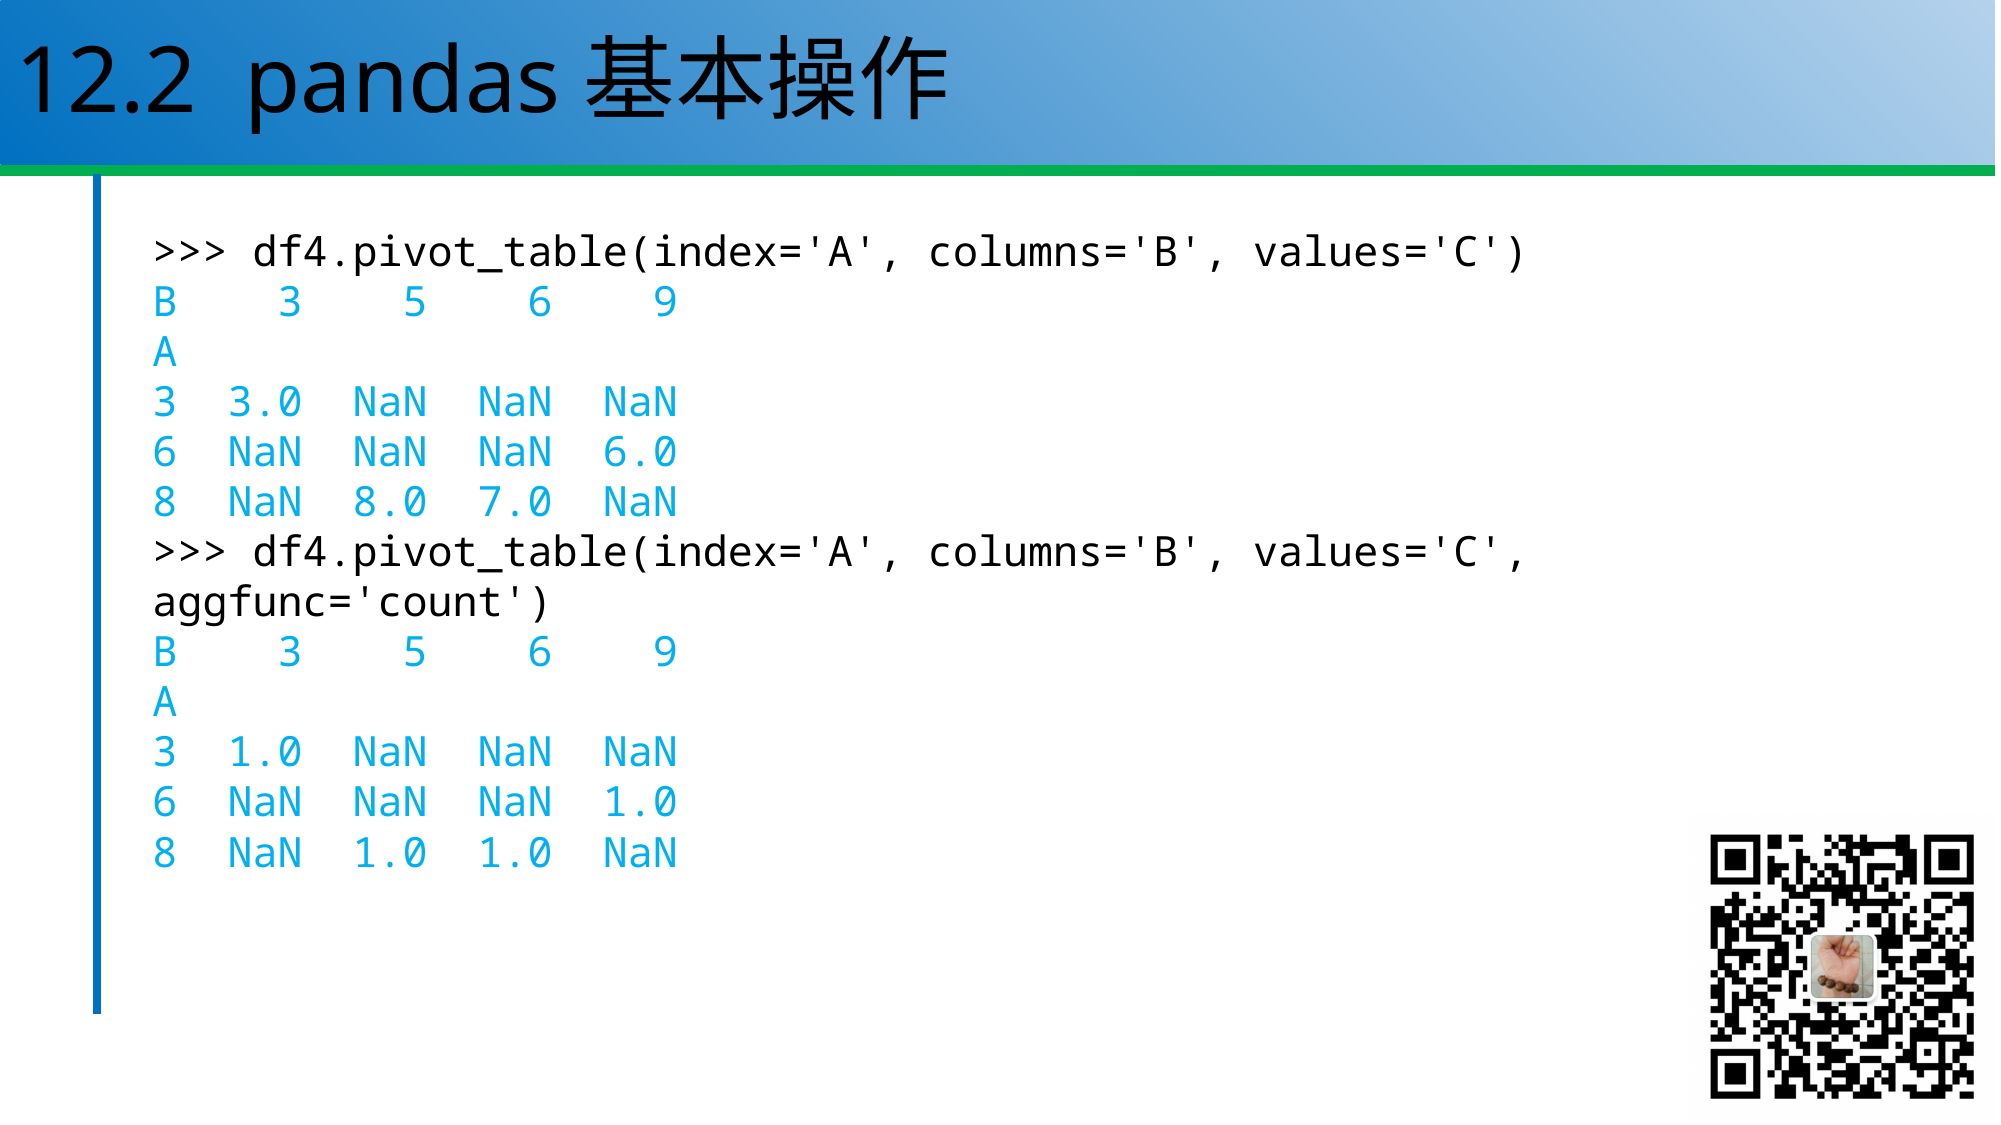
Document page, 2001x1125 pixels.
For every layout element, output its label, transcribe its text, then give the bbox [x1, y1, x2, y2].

picture [1689, 813, 1995, 1120]
title 12.2 pandas基本操作 [0, 0, 1995, 165]
list >>> df4.pivot_table(index='A', columns='B', values='C') B 3 5 6 9 A 3 3.0 NaN NaN NaN 6 NaN NaN NaN 6.0 8 NaN 8.0 7.0 NaN >>> df4.pivot_table(index='A', columns='B', values='C', aggfunc='count') B 3 5 6 9 A 3 1.0 NaN NaN NaN 6 NaN NaN NaN 1.0 8 NaN 1.0 1.0 NaN [137, 216, 1863, 978]
slide_number [1412, 1042, 1863, 1103]
